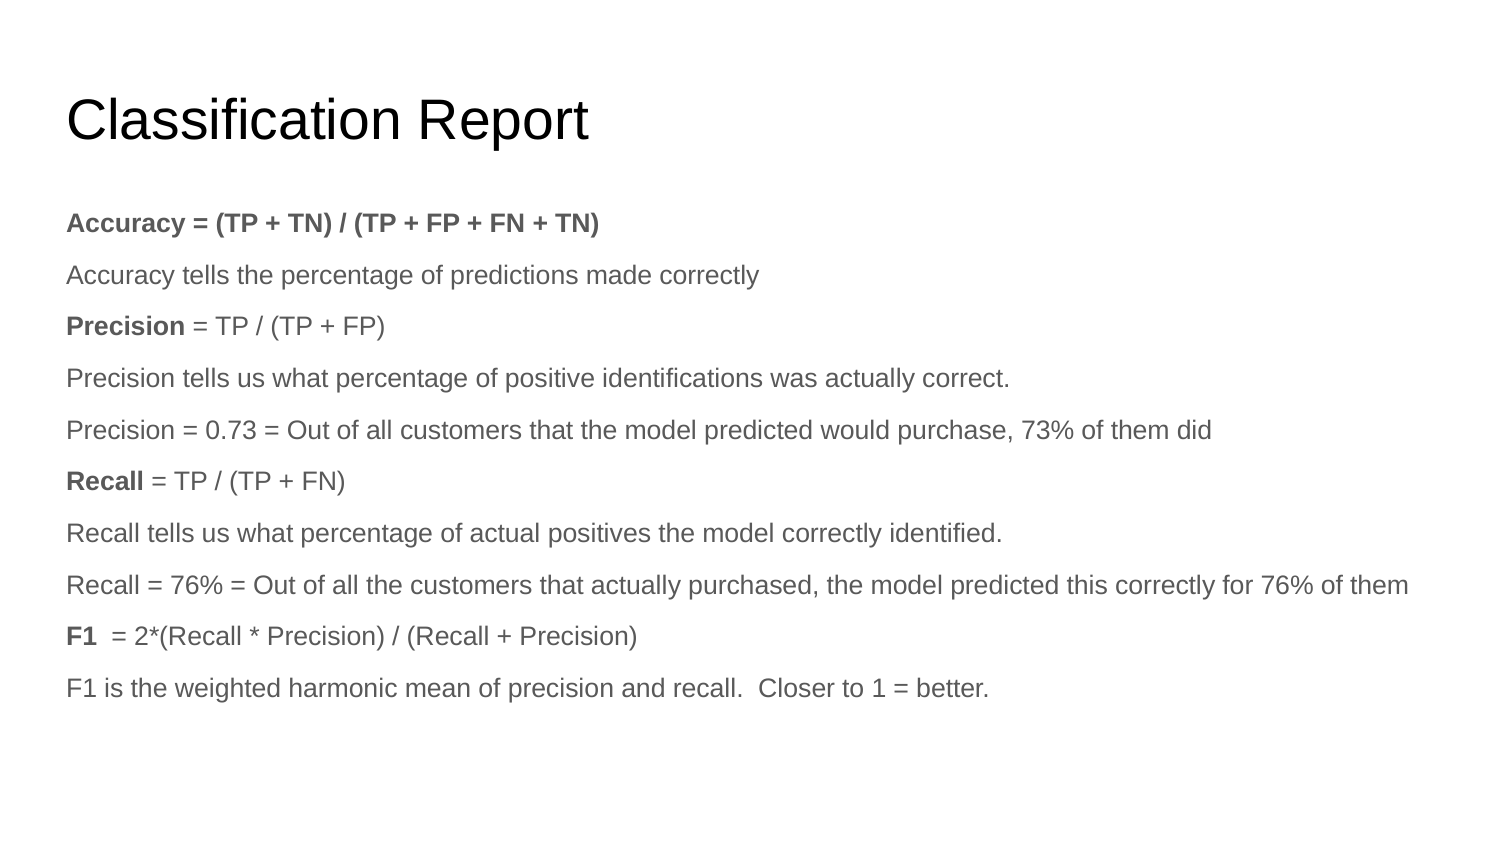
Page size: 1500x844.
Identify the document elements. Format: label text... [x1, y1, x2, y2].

title Classification Report [51, 72, 1449, 167]
list Accuracy = (TP + TN) / (TP + FP + FN + TN) Accuracy tells the percentage of predictions made correctly Precision = TP / (TP + FP) Precision tells us what percentage of positive identifications was actually correct. Precision = 0.73 = Out of all customers that the model predicted would purchase, 73% of them did Recall = TP / (TP + FN) Recall tells us what percentage of actual positives the model correctly identified. Recall = 76% = Out of all the customers that actually purchased, the model predicted this correctly for 76% of them F1 = 2*(Recall * Precision) / (Recall + Precision) F1 is the weighted harmonic mean of precision and recall. Closer to 1 = better. [51, 189, 1449, 750]
